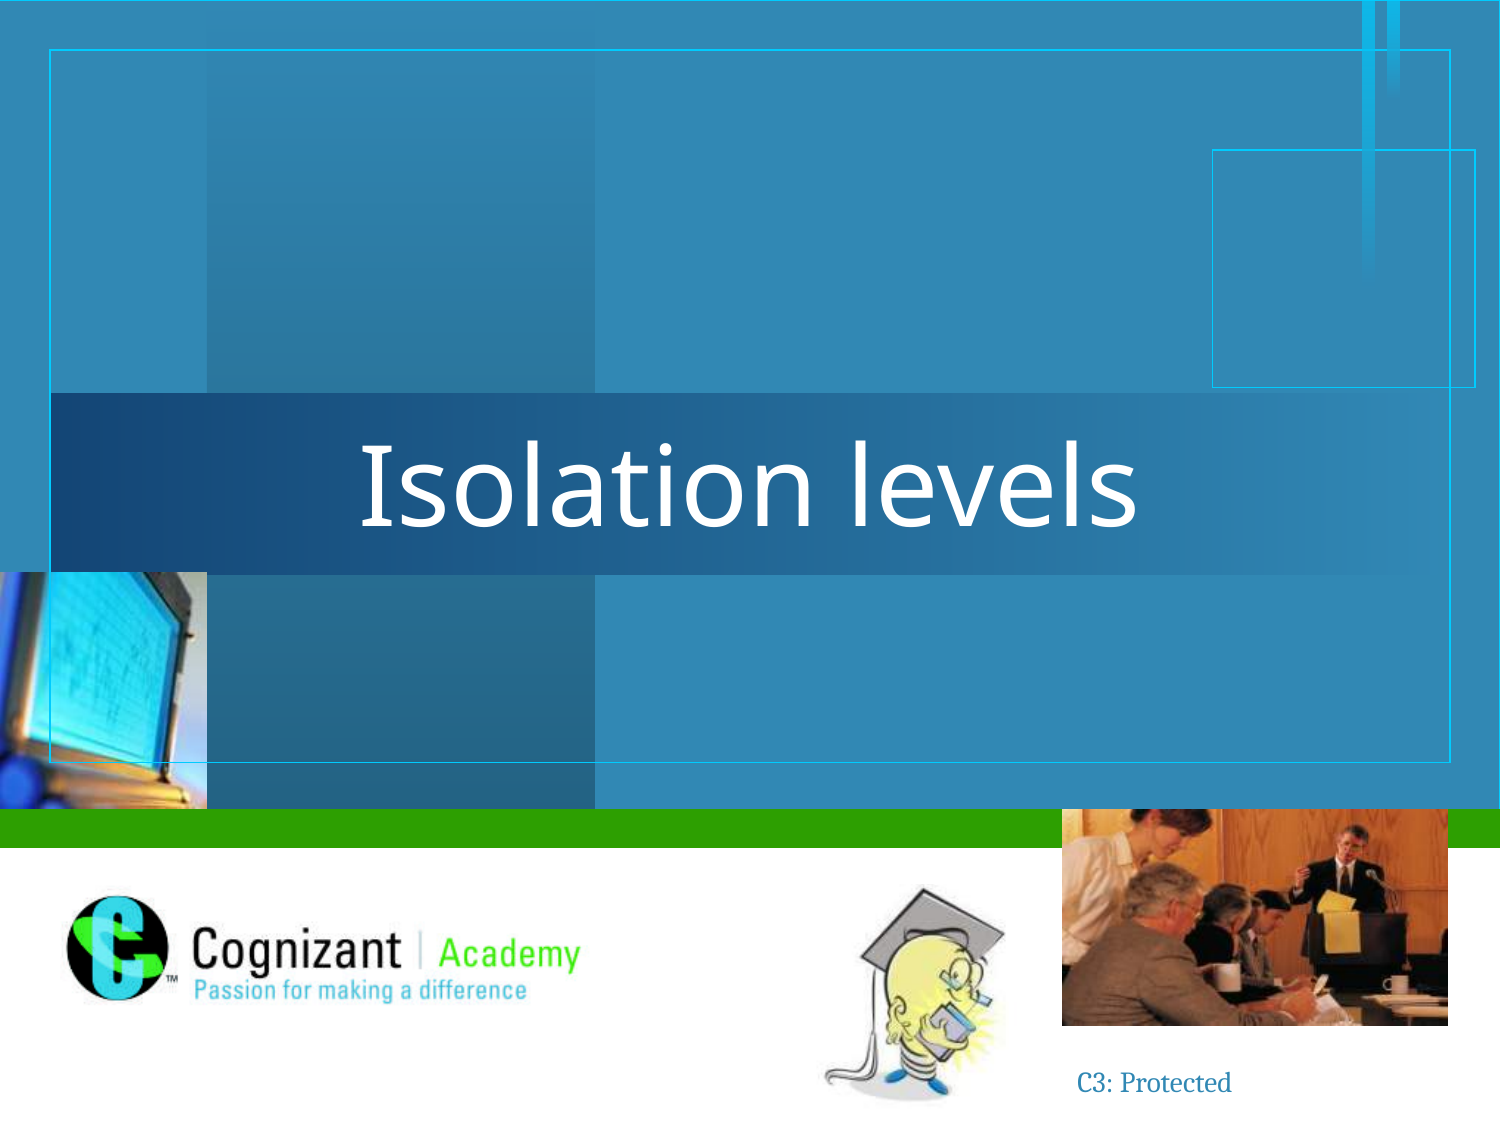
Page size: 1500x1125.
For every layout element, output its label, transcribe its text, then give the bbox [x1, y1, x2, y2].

picture [1062, 809, 1448, 1026]
picture [37, 874, 607, 1038]
picture [0, 572, 207, 809]
picture [805, 884, 1026, 1114]
picture [52, 572, 207, 761]
text_box C3: Protected [1062, 1055, 1447, 1106]
title Isolation levels [74, 424, 1426, 538]
